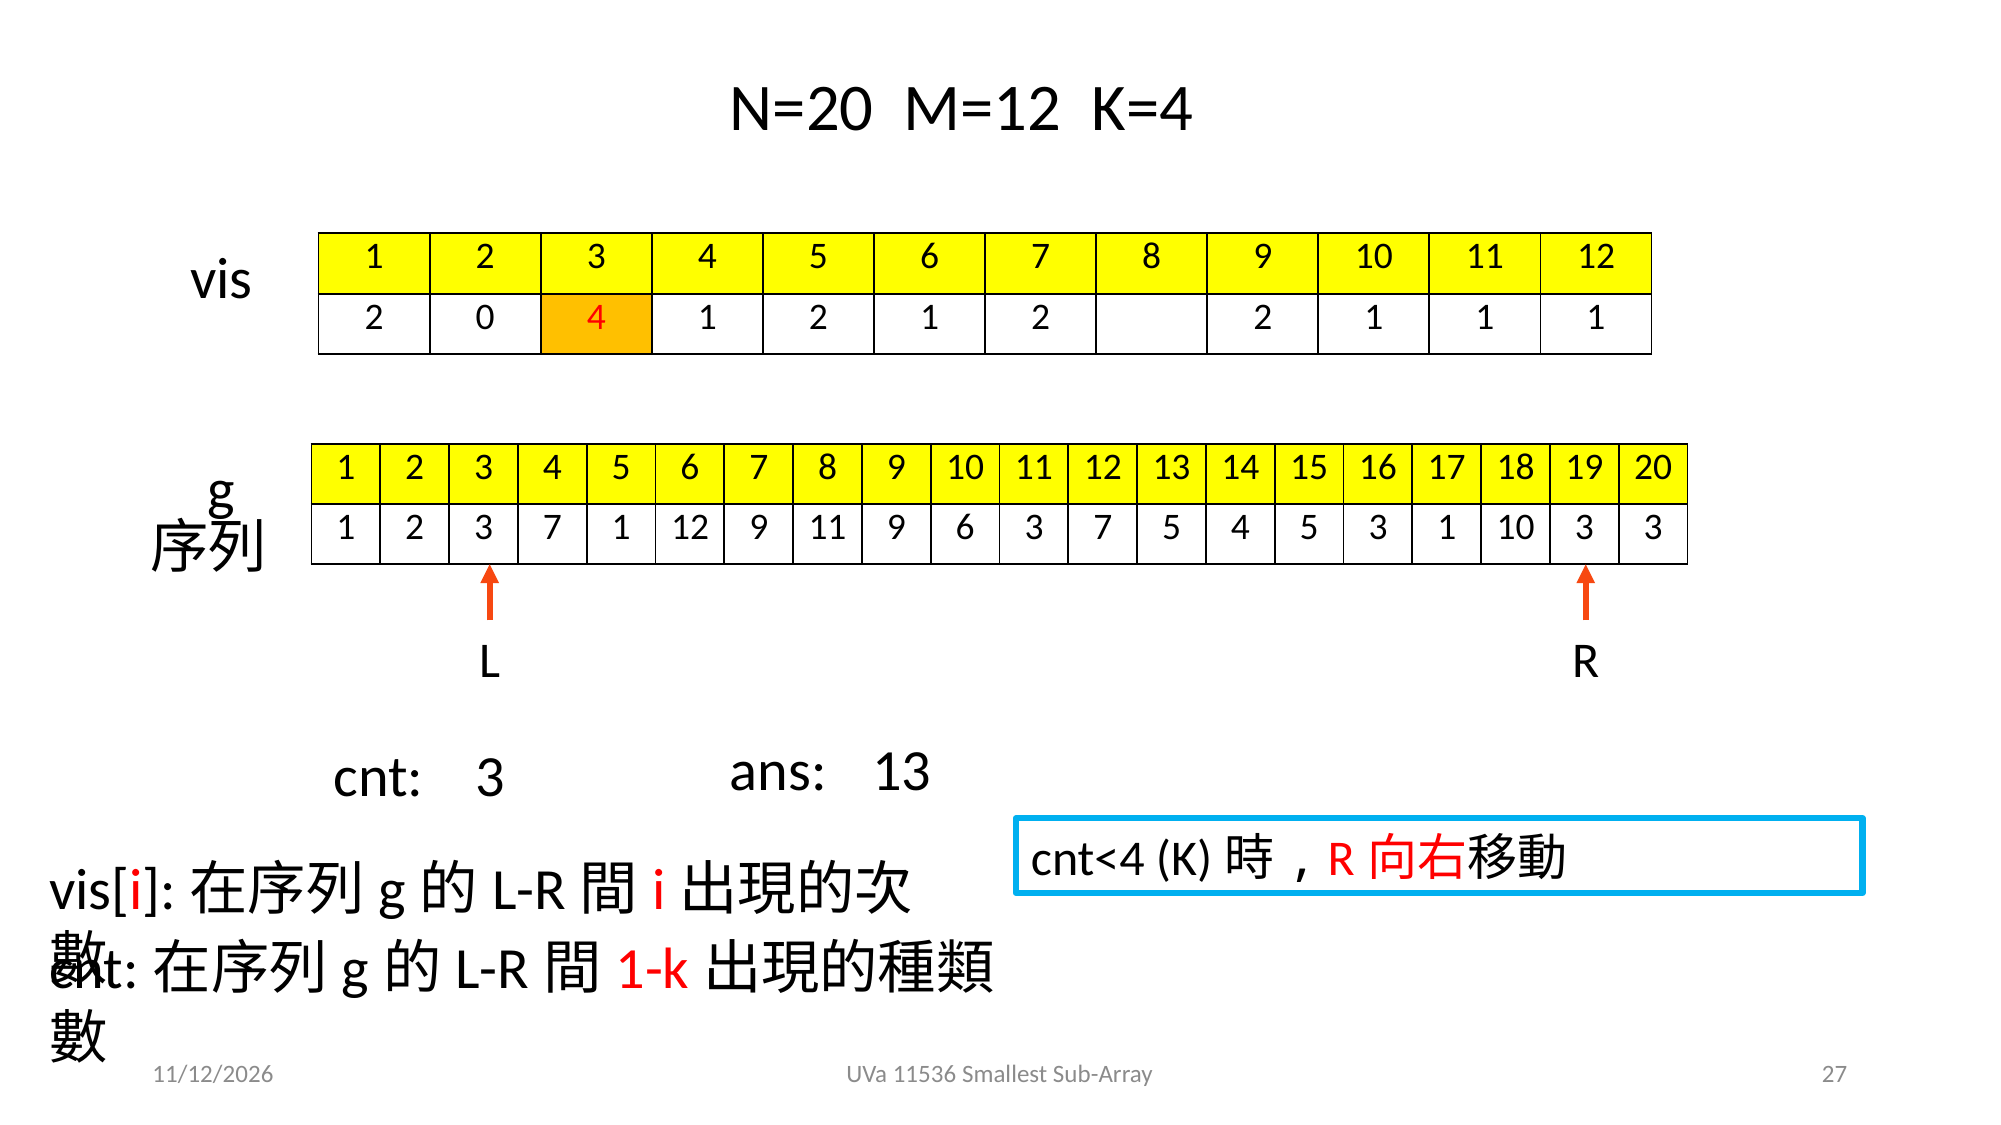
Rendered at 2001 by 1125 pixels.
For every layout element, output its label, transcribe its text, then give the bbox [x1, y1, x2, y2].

footer UVa 11536 Smallest Sub-Array [662, 1042, 1338, 1103]
table_header 7 [725, 445, 792, 503]
table_cell 2 [1208, 295, 1317, 353]
table_header 8 [1097, 234, 1206, 293]
text_box vis[i]:在序列g的L-R間i出現的次數 [34, 843, 966, 922]
table_cell 12 [656, 505, 723, 563]
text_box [447, 564, 533, 696]
table_cell 4 [542, 295, 651, 353]
table_cell 6 [932, 505, 999, 563]
table_header 9 [1208, 234, 1317, 293]
table_cell 7 [1069, 505, 1136, 563]
table_cell 2 [764, 295, 873, 353]
text_box N=20 M=12 K=4 [715, 56, 1216, 152]
table_header 4 [519, 445, 586, 503]
table_cell 1 [312, 505, 379, 563]
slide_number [137, 1078, 588, 1103]
text_box vis [175, 233, 282, 319]
table_header 17 [1413, 445, 1480, 503]
table_header 2 [431, 234, 540, 293]
table_cell [1097, 295, 1206, 353]
text_box cnt: [318, 730, 460, 816]
text_box cnt:在序列g的L-R間1-k出現的種類數 [34, 922, 1044, 1078]
table_header 18 [1482, 445, 1549, 503]
table_cell 1 [653, 295, 762, 353]
table_cell 3 [450, 505, 517, 563]
table_header 5 [588, 445, 655, 503]
table_header 11 [1000, 445, 1067, 503]
table_cell 1 [1319, 295, 1428, 353]
table_header 12 [1541, 234, 1651, 293]
text_box 13 [857, 724, 1201, 810]
slide_number 27 [1412, 1042, 1863, 1103]
table_header 2 [381, 445, 448, 503]
table_header 3 [450, 445, 517, 503]
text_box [1543, 564, 1629, 696]
table_header 4 [653, 234, 762, 293]
table_header 7 [986, 234, 1095, 293]
table_cell 0 [431, 295, 540, 353]
table_cell 2 [986, 295, 1095, 353]
table_cell 1 [588, 505, 655, 563]
table_header 16 [1344, 445, 1411, 503]
table_cell 9 [863, 505, 930, 563]
table_cell 5 [1138, 505, 1205, 563]
table_header 8 [794, 445, 861, 503]
table_header 14 [1207, 445, 1274, 503]
table_cell 2 [381, 505, 448, 563]
table_cell 1 [1541, 295, 1651, 353]
table_header 9 [863, 445, 930, 503]
table_header 12 [1069, 445, 1136, 503]
text_box g [192, 443, 265, 502]
table_cell 2 [319, 295, 429, 353]
table_cell 3 [1000, 505, 1067, 563]
table_header 11 [1430, 234, 1540, 293]
table_header 5 [764, 234, 873, 293]
table_header 6 [875, 234, 984, 293]
table_cell 1 [1413, 505, 1480, 563]
table_header 10 [932, 445, 999, 503]
table_header 3 [542, 234, 651, 293]
table_header 19 [1551, 445, 1618, 503]
table_header 1 [319, 234, 429, 293]
table_header 10 [1319, 234, 1428, 293]
table_cell 3 [1620, 505, 1687, 563]
text_box ans: [715, 724, 857, 810]
table_cell 7 [519, 505, 586, 563]
table_cell 9 [725, 505, 792, 563]
table_cell 4 [1207, 505, 1274, 563]
table_header 15 [1276, 445, 1343, 503]
table_cell 11 [794, 505, 861, 563]
table_cell 3 [1551, 505, 1618, 563]
table_cell 5 [1276, 505, 1343, 563]
text_box 序列 [135, 502, 296, 587]
table_cell 3 [1344, 505, 1411, 563]
table_header 20 [1620, 445, 1687, 503]
table_cell 1 [875, 295, 984, 353]
table_cell 1 [1430, 295, 1540, 353]
text_box cnt<4 (K)時, R向右移動 [1015, 818, 1863, 893]
table_header 1 [312, 445, 379, 503]
text_box 3 [460, 730, 604, 816]
table_header 13 [1138, 445, 1205, 503]
table_header 6 [656, 445, 723, 503]
table_cell 10 [1482, 505, 1549, 563]
